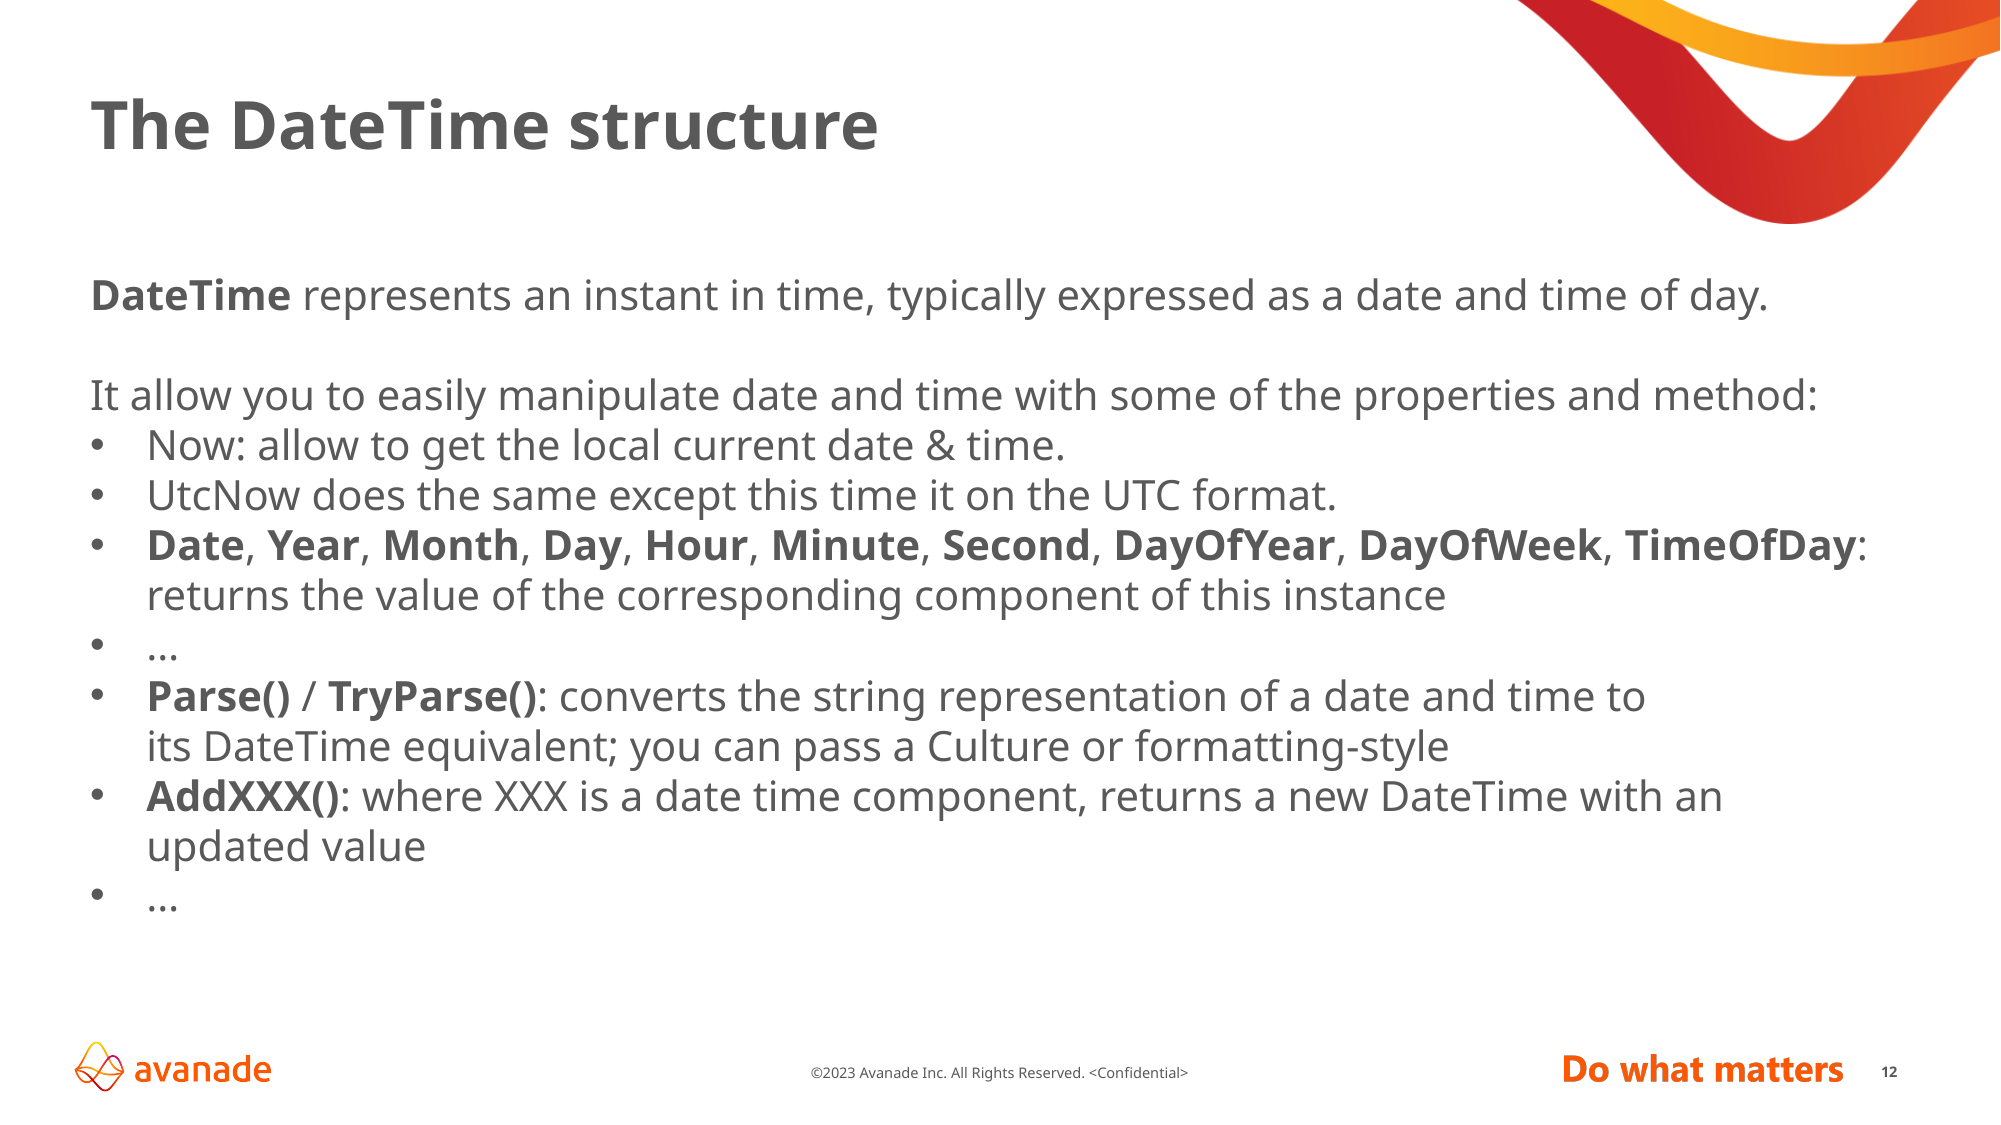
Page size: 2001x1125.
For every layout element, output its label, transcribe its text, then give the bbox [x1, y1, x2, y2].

title The DateTime structure [75, 75, 1913, 175]
picture [54, 1021, 300, 1112]
picture [1564, 1054, 1843, 1082]
slide_number 12 [1850, 1043, 1913, 1103]
picture [1483, 0, 2000, 224]
list DateTime represents an instant in time, typically expressed as a date and time of day. It allow you to easily manipulate date and time with some of the properties and method: Now: allow to get the local current date & time. UtcNow does the same except this time it on the UTC format. Date, Year, Month, Day, Hour, Minute, Second, DayOfYear, DayOfWeek, TimeOfDay: returns the value of the corresponding component of this instance … Parse() / TryParse(): converts the string representation of a date and time to its DateTime equivalent; you can pass a Culture or formatting-style AddXXX(): where XXX is a date time component, returns a new DateTime with an updated value … [75, 261, 1913, 951]
